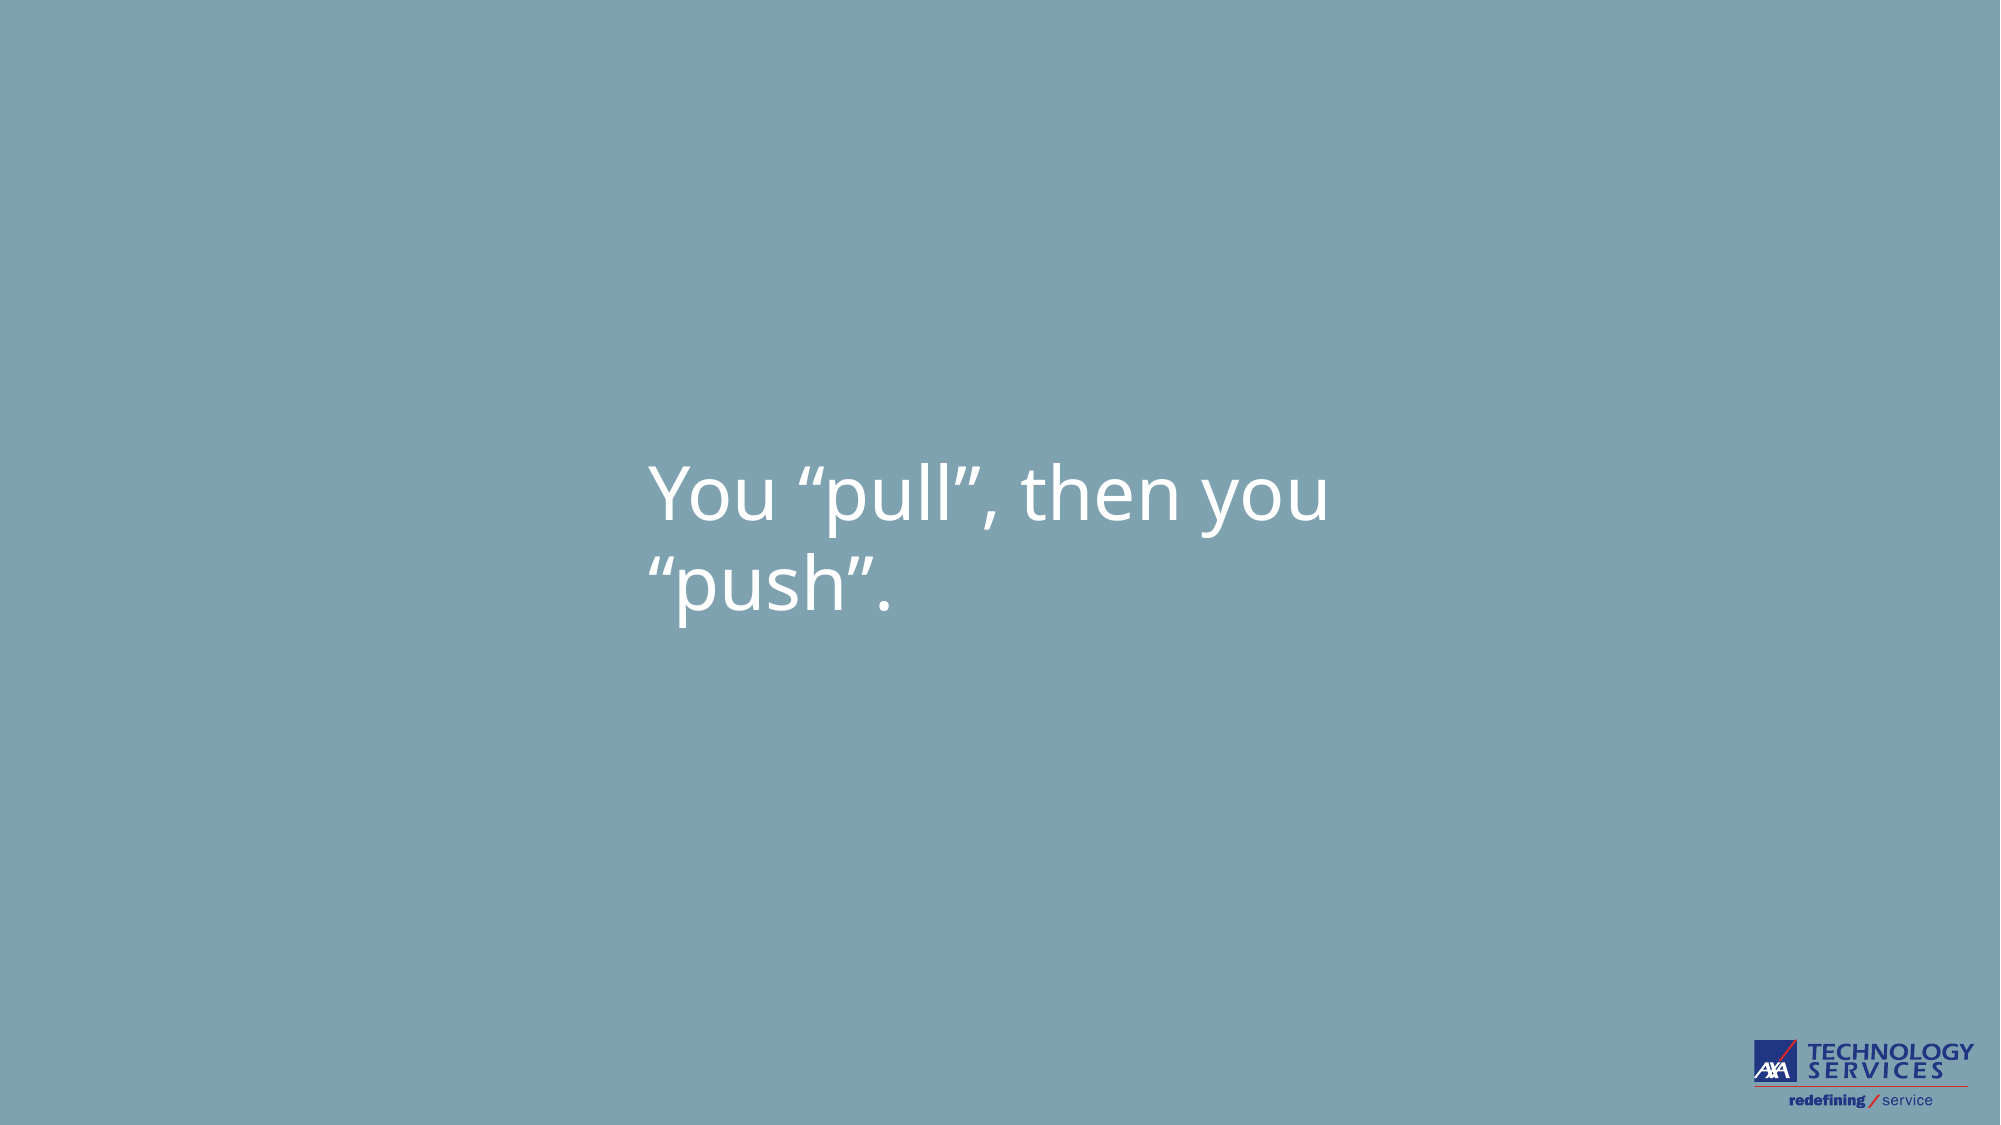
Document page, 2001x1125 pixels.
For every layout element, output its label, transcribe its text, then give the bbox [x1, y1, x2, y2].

title You “pull”, then you “push”. [212, 441, 1788, 630]
